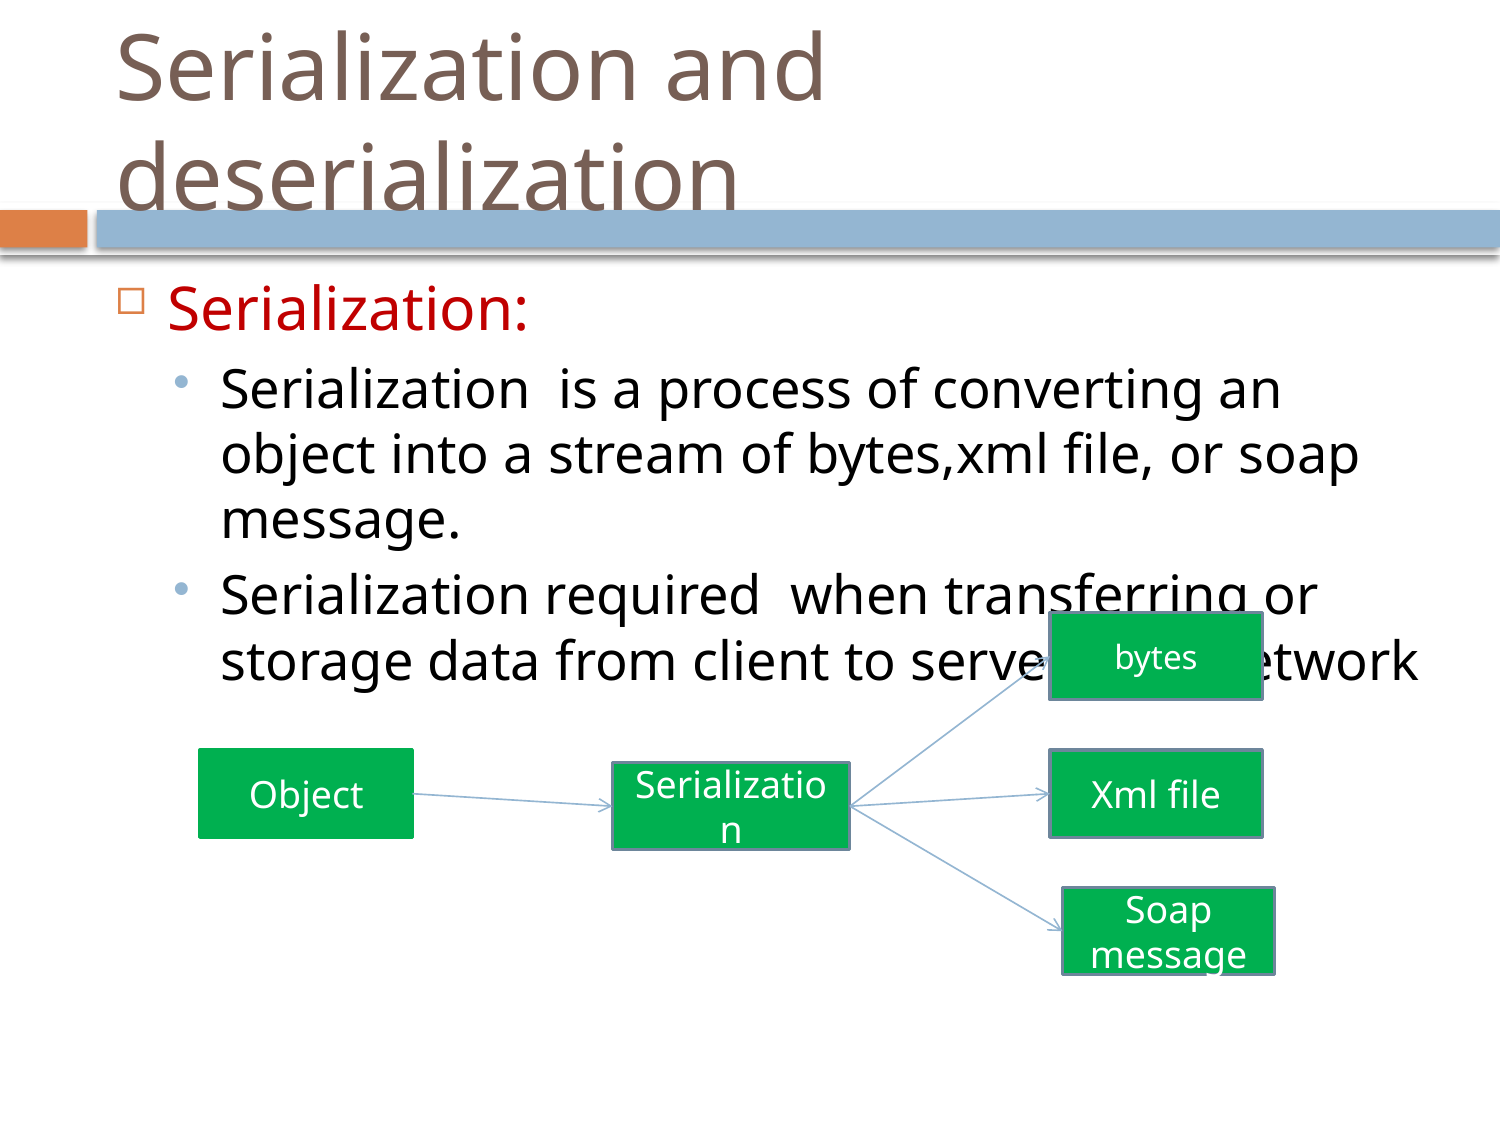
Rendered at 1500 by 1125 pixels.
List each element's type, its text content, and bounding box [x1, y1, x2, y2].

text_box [849, 655, 1051, 793]
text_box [412, 793, 613, 807]
text_box Soap message [1061, 886, 1276, 976]
list Serialization: Serialization is a process of converting an object into a stream of bytes,xml file, or soap message. Serialization required when transferring or storage data from client to server over network [100, 262, 1438, 1000]
title Serialization and deserialization [100, 37, 1438, 200]
text_box Object [198, 748, 414, 839]
text_box Xml file [1056, 748, 1264, 839]
text_box Serialization [611, 761, 843, 851]
text_box bytes [1048, 611, 1264, 701]
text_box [849, 793, 1051, 807]
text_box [849, 805, 1063, 932]
